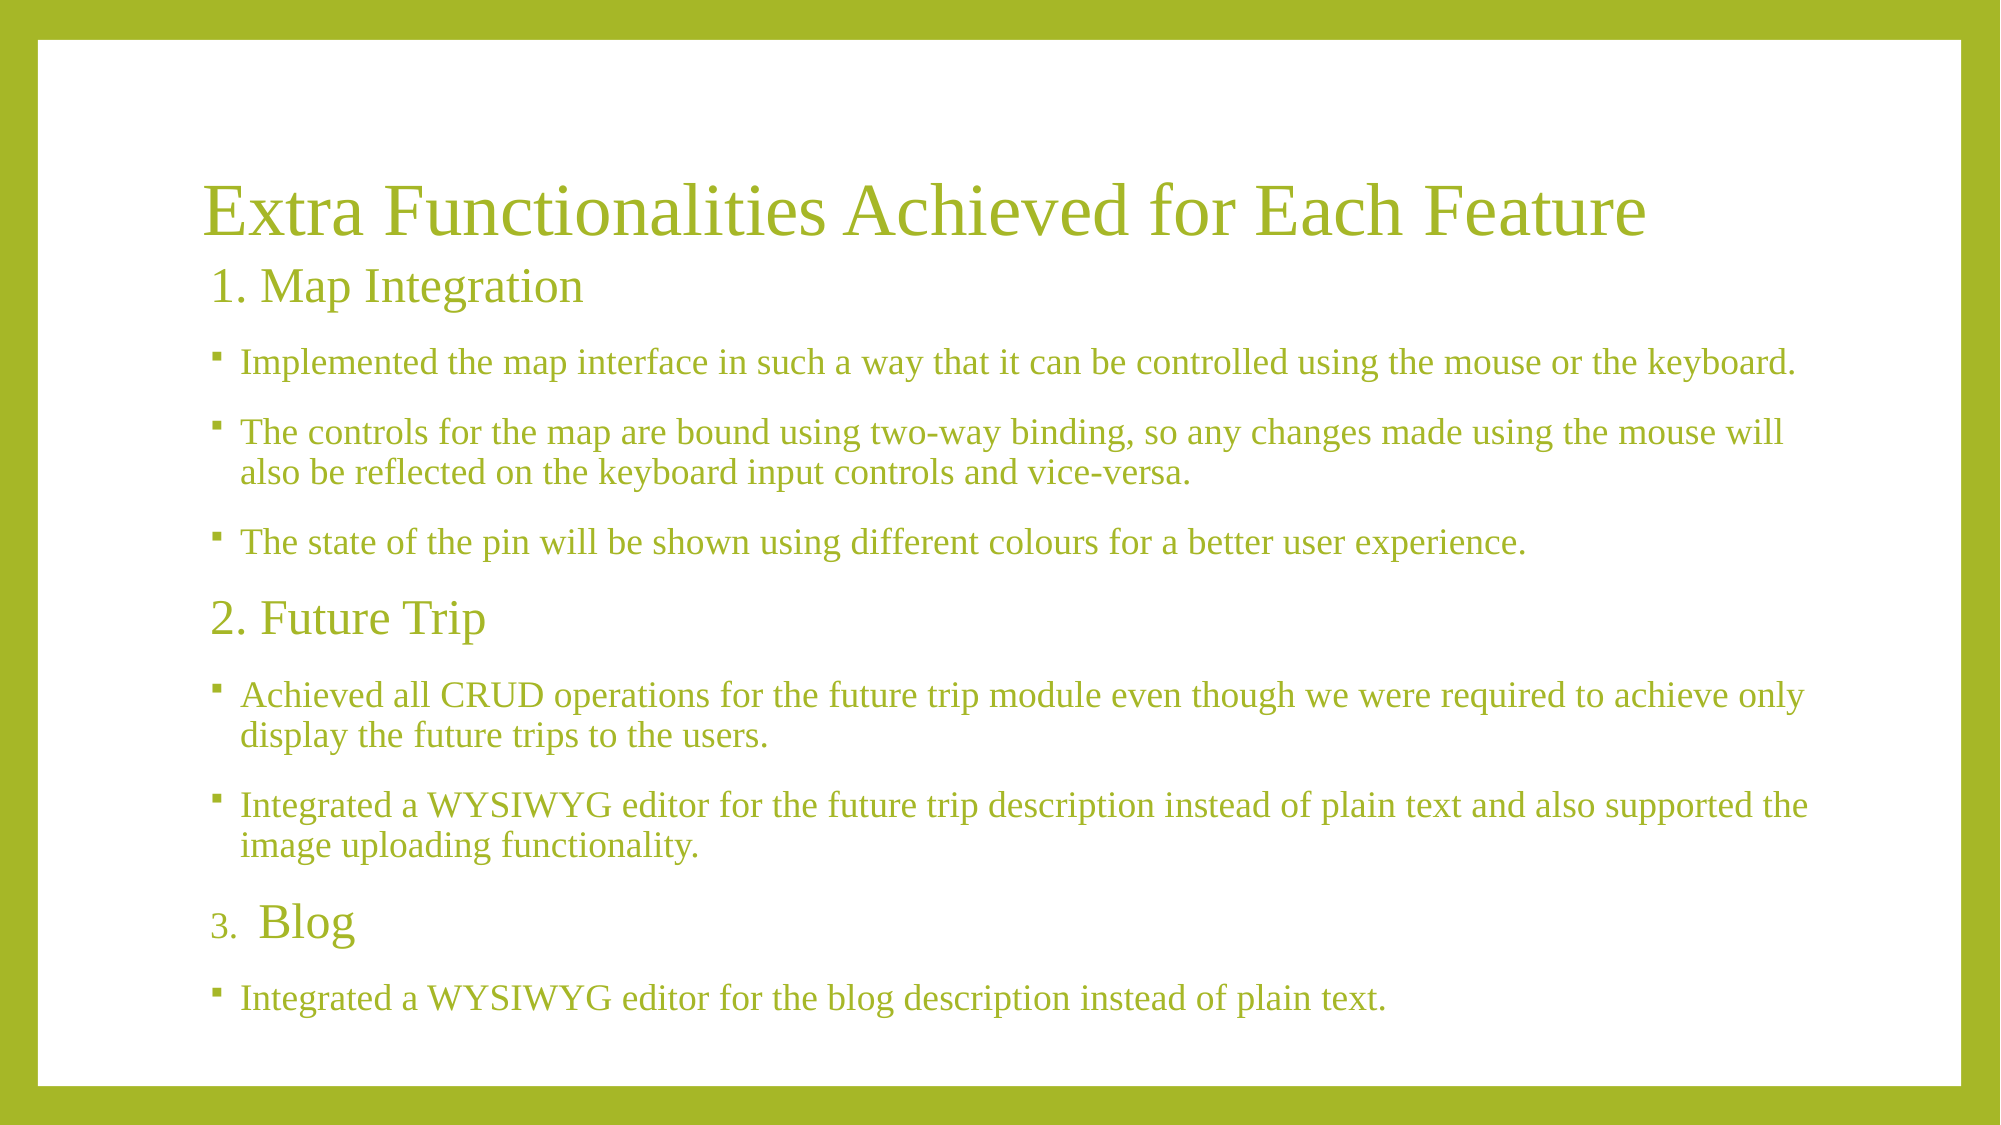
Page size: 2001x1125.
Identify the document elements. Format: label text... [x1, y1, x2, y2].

list 1. Map Integration Implemented the map interface in such a way that it can be controlled using the mouse or the keyboard. The controls for the map are bound using two-way binding, so any changes made using the mouse will also be reflected on the keyboard input controls and vice-versa. The state of the pin will be shown using different colours for a better user experience. 2. Future Trip Achieved all CRUD operations for the future trip module even though we were required to achieve only display the future trips to the users. Integrated a WYSIWYG editor for the future trip description instead of plain text and also supported the image uploading functionality. 3. Blog Integrated a WYSIWYG editor for the blog description instead of plain text. [187, 251, 1828, 1088]
title Extra Functionalities Achieved for Each Feature [187, 99, 1808, 251]
